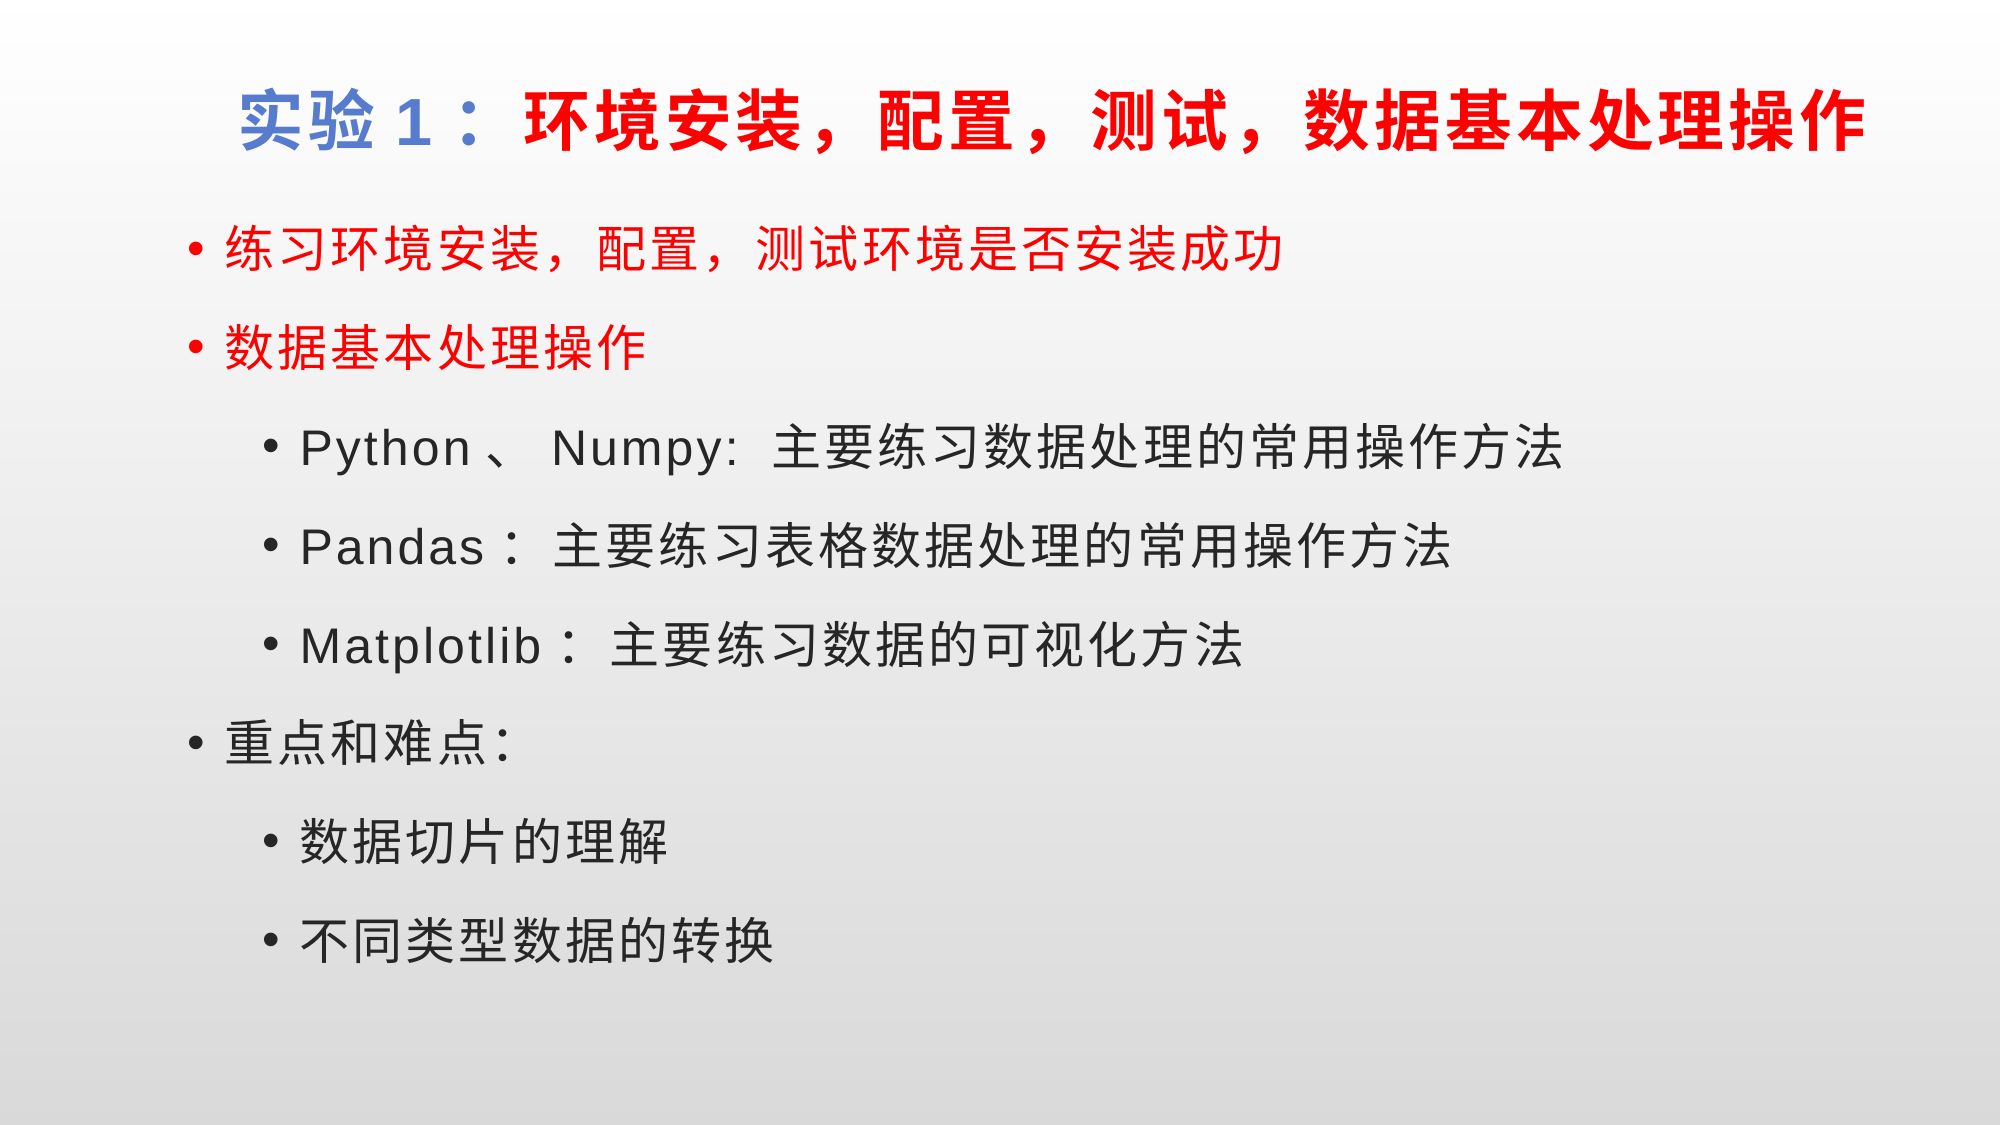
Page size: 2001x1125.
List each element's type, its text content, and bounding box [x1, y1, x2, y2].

text_box 练习环境安装，配置，测试环境是否安装成功 数据基本处理操作 Python、Numpy: 主要练习数据处理的常用操作方法 Pandas：主要练习表格数据处理的常用操作方法 Matplotlib：主要练习数据的可视化方法 重点和难点： 数据切片的理解 不同类型数据的转换 [170, 199, 1853, 977]
title 实验1：环境安装，配置，测试，数据基本处理操作 [220, 72, 1918, 146]
